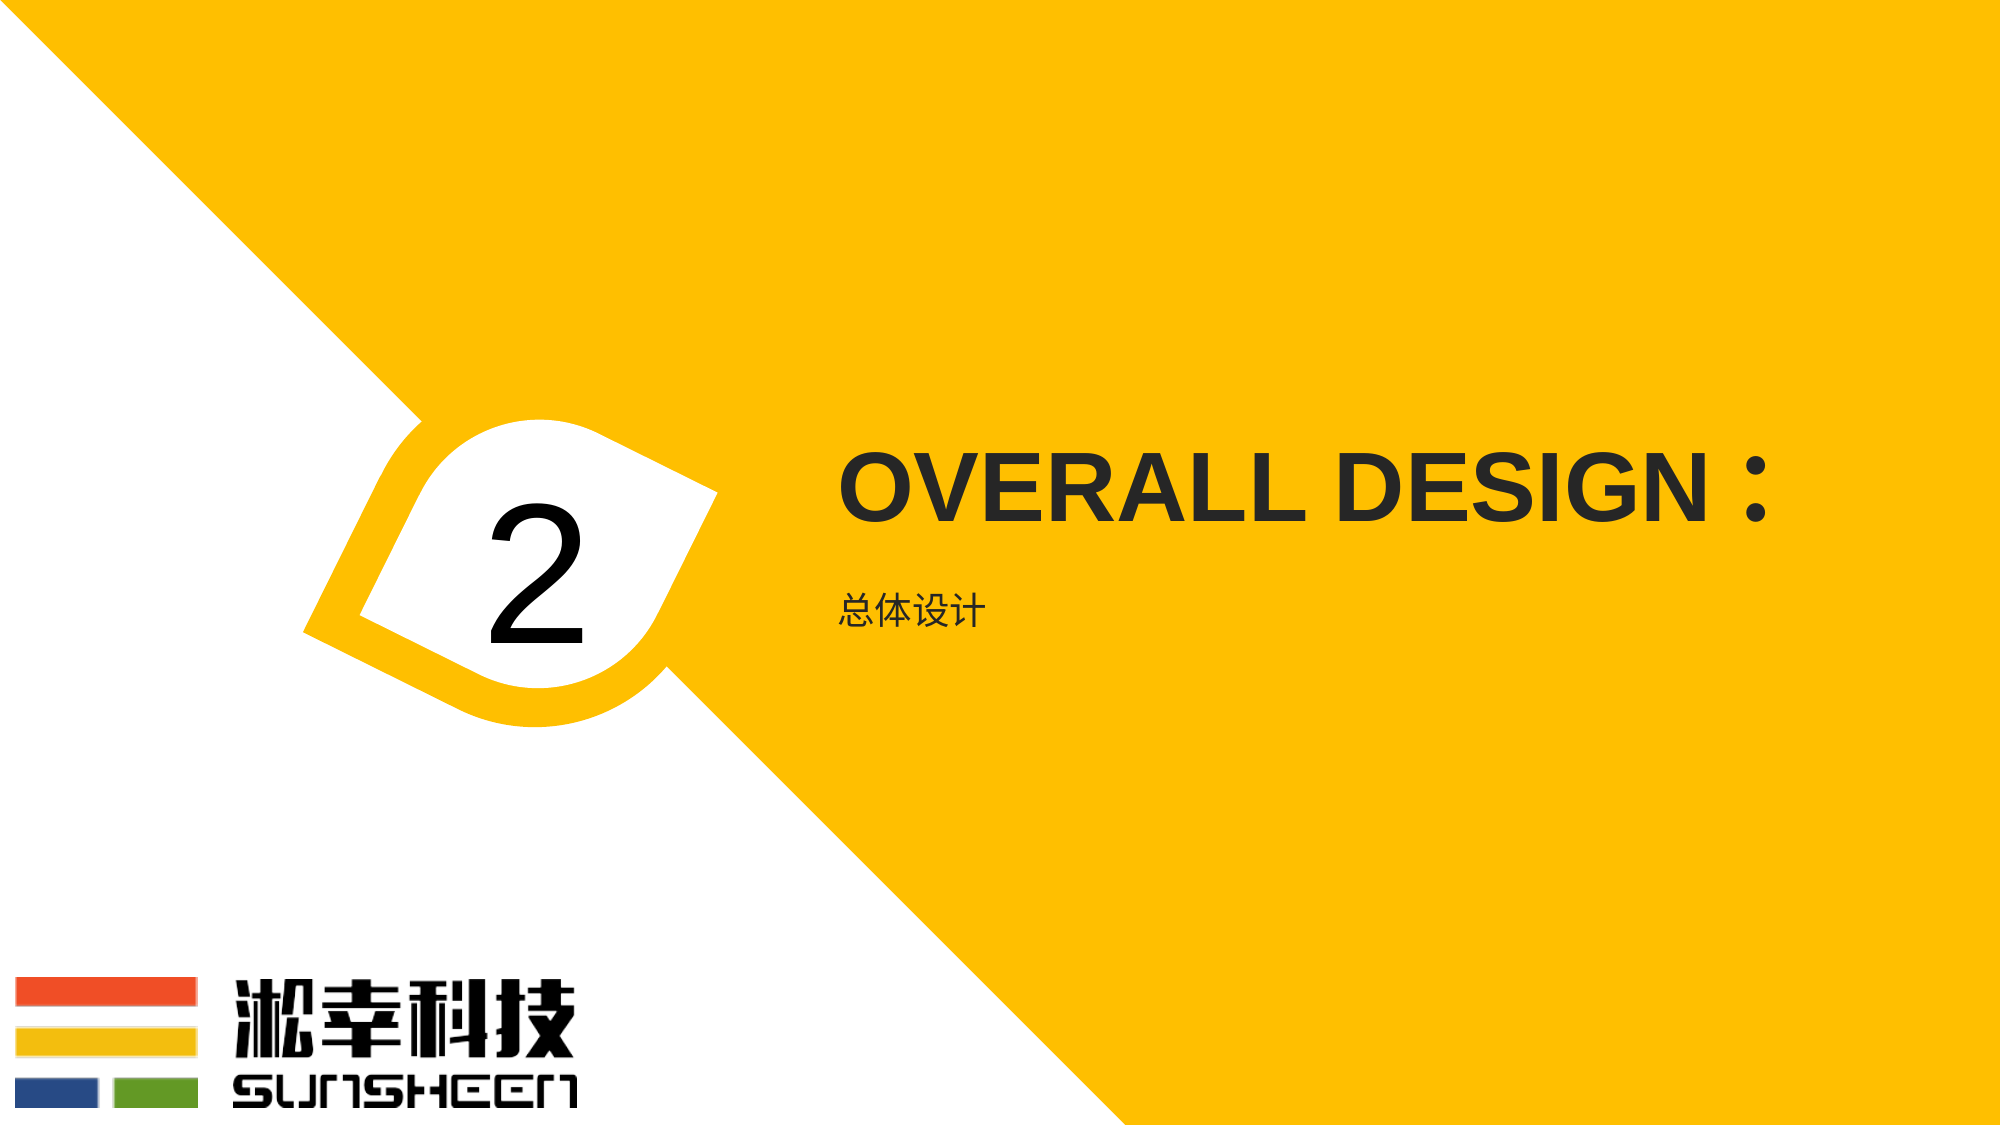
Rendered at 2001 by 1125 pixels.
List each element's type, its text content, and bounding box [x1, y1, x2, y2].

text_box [15, 977, 577, 1108]
text_box 2 [398, 432, 677, 695]
title OVERALL DESIGN： [822, 288, 1900, 550]
list 总体设计 [822, 557, 1900, 804]
